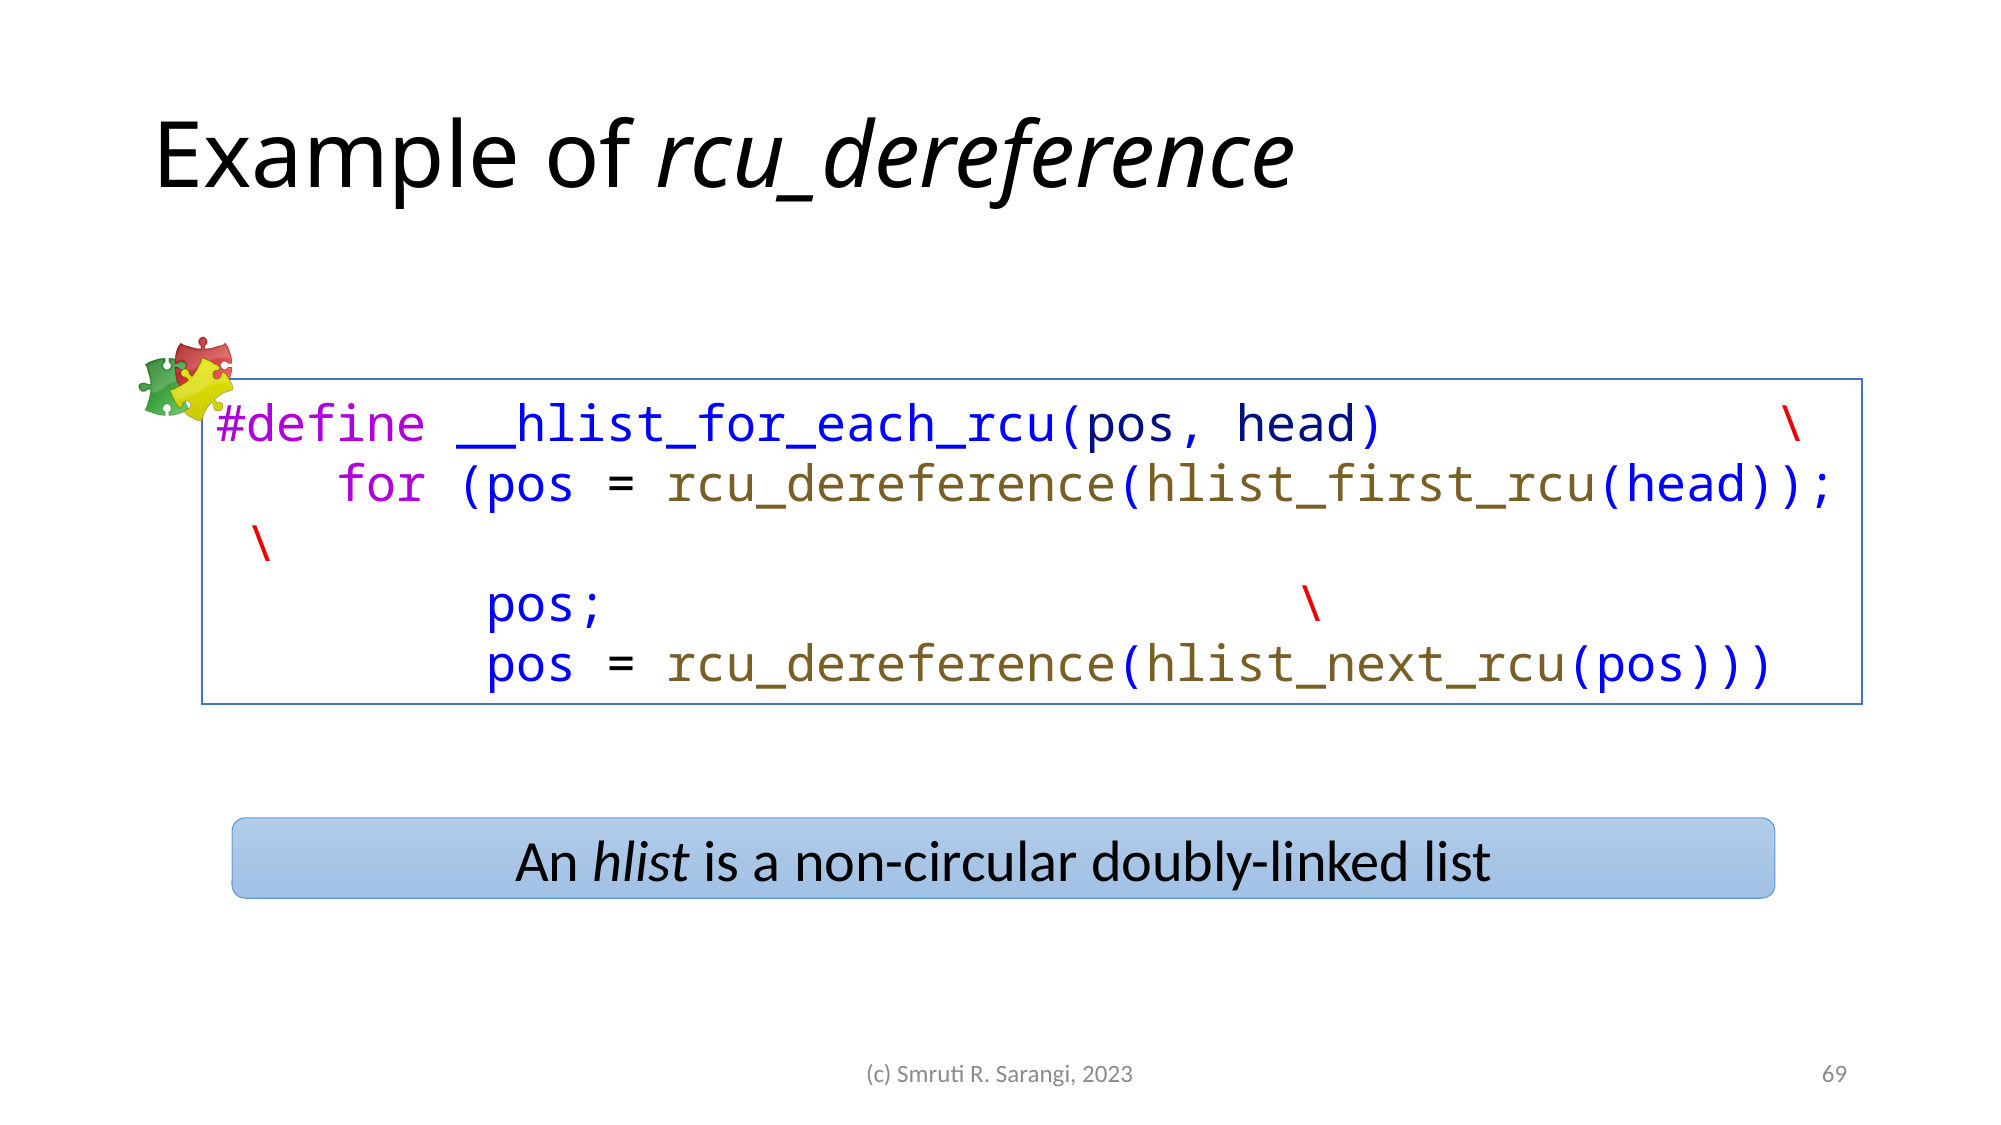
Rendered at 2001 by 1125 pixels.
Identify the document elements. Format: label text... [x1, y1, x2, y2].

footer (c) Smruti R. Sarangi, 2023 [662, 1042, 1338, 1103]
text_box #define __hlist_for_each_rcu(pos, head) \ for (pos = rcu_dereference(hlist_first_rcu(head)); \ pos; \ pos = rcu_dereference(hlist_next_rcu(pos))) [201, 378, 1863, 705]
title Example of rcu_dereference [137, 49, 1863, 267]
picture [137, 336, 233, 421]
slide_number 69 [1412, 1042, 1863, 1103]
text_box An hlist is a non-circular doubly-linked list [231, 817, 1776, 899]
